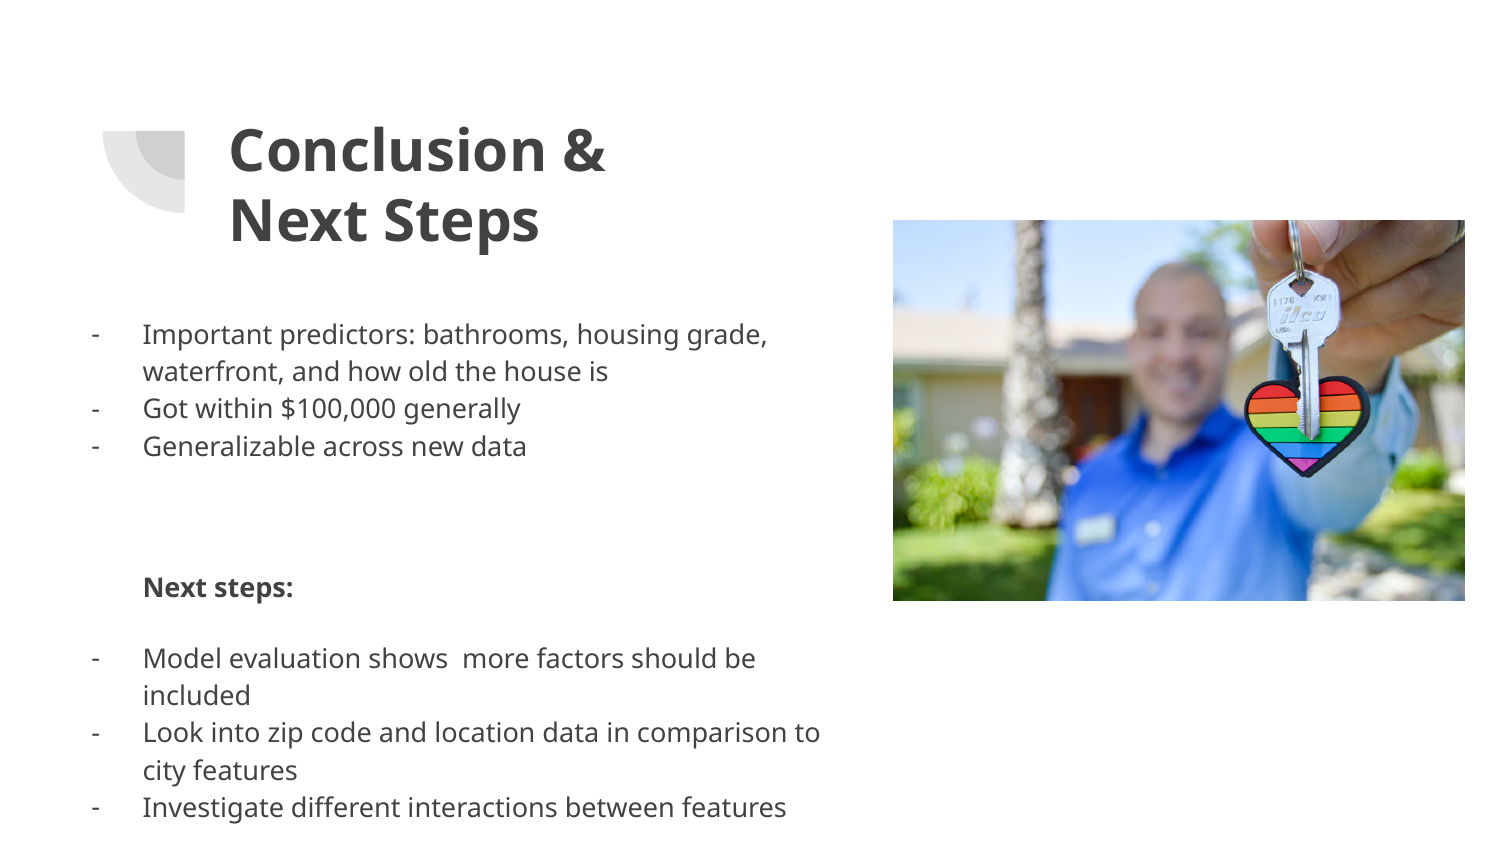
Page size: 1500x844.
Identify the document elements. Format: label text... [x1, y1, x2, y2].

picture [893, 220, 1465, 601]
list Important predictors: bathrooms, housing grade, waterfront, and how old the house is Got within $100,000 generally Generalizable across new data Next steps: Model evaluation shows more factors should be included Look into zip code and location data in comparison to city features Investigate different interactions between features [52, 297, 861, 818]
title Conclusion & Next Steps [213, 98, 1368, 263]
